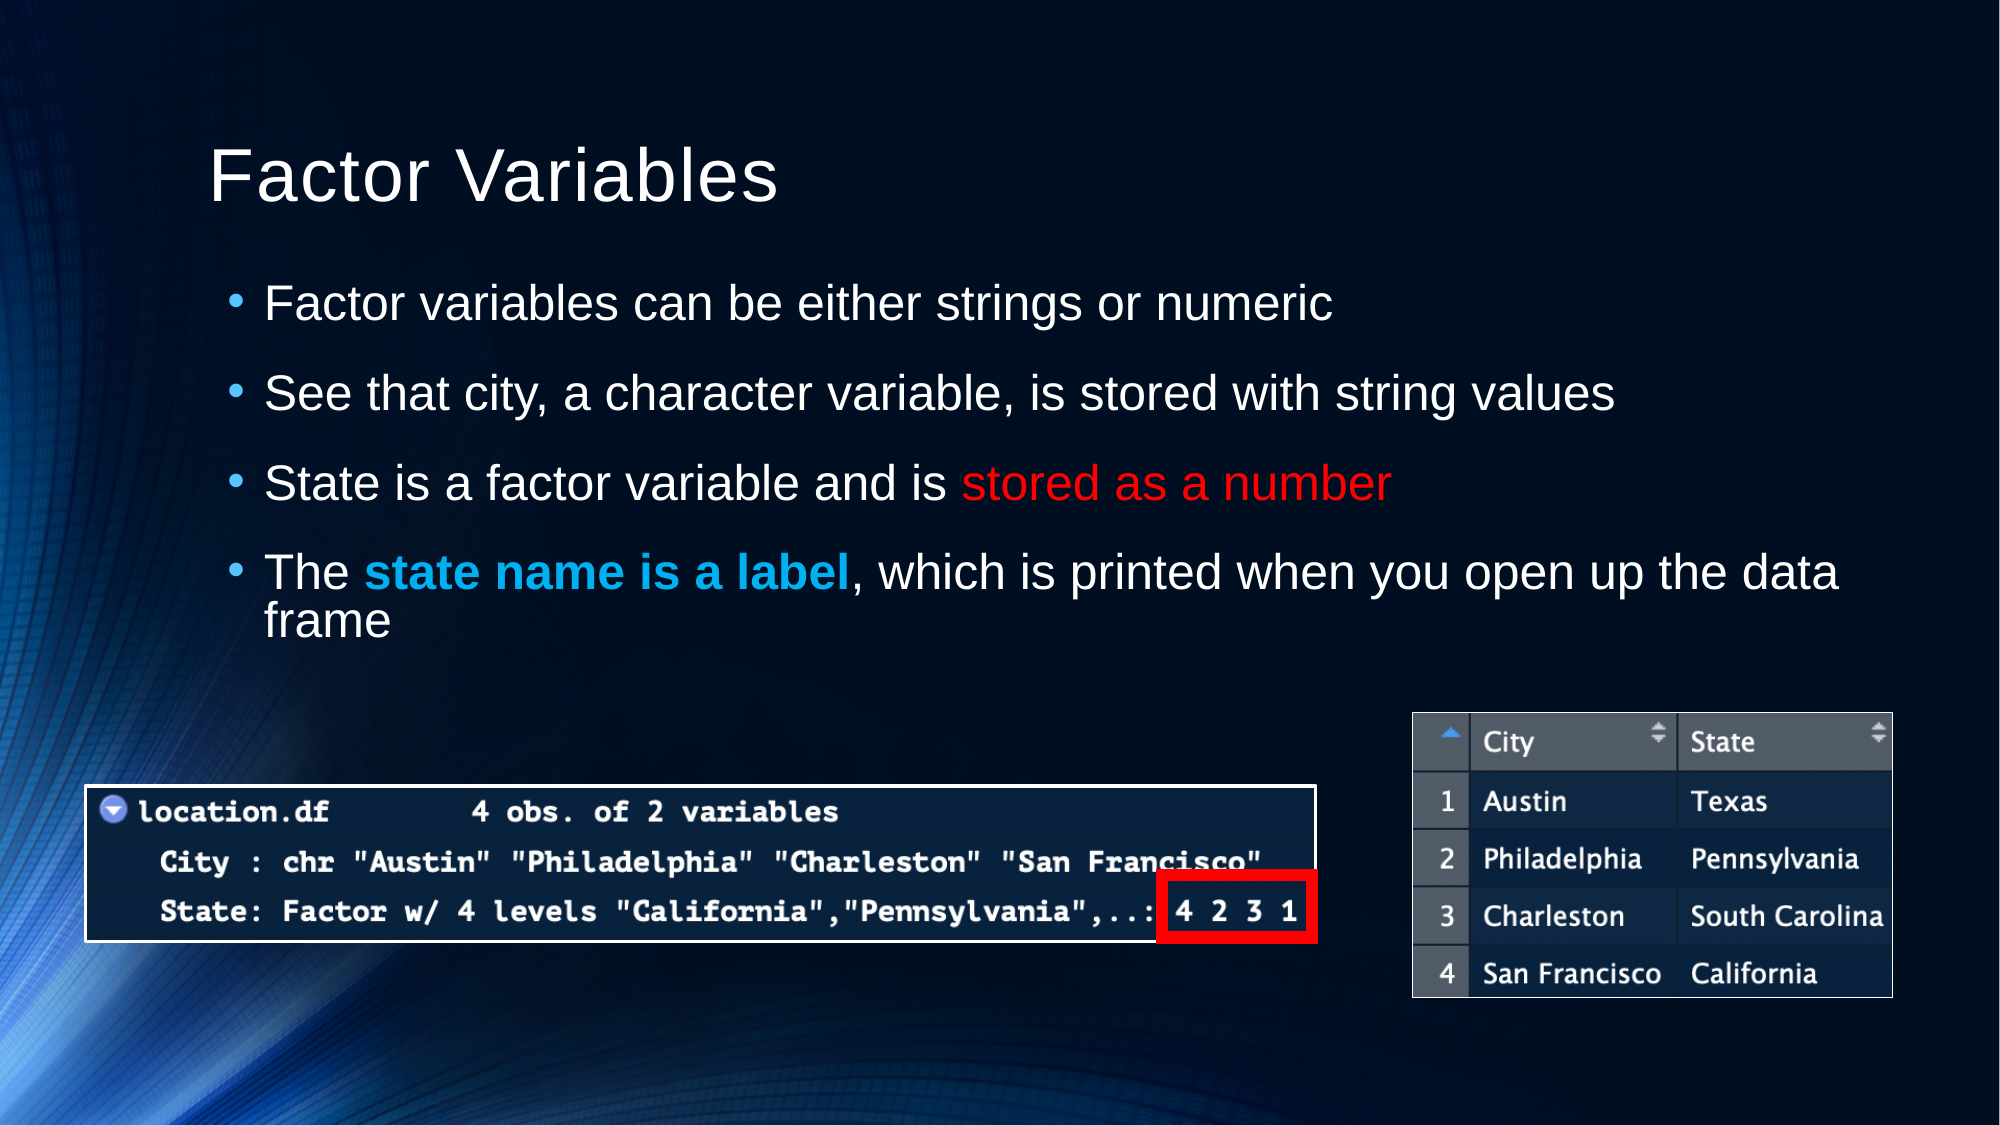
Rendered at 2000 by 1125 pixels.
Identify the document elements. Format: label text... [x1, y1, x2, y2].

list Factor variables can be either strings or numeric See that city, a character variable, is stored with string values State is a factor variable and is stored as a number The state name is a label, which is printed when you open up the data frame [212, 275, 1913, 1038]
title Factor Variables [193, 0, 1725, 225]
picture [0, 0, 2000, 1125]
